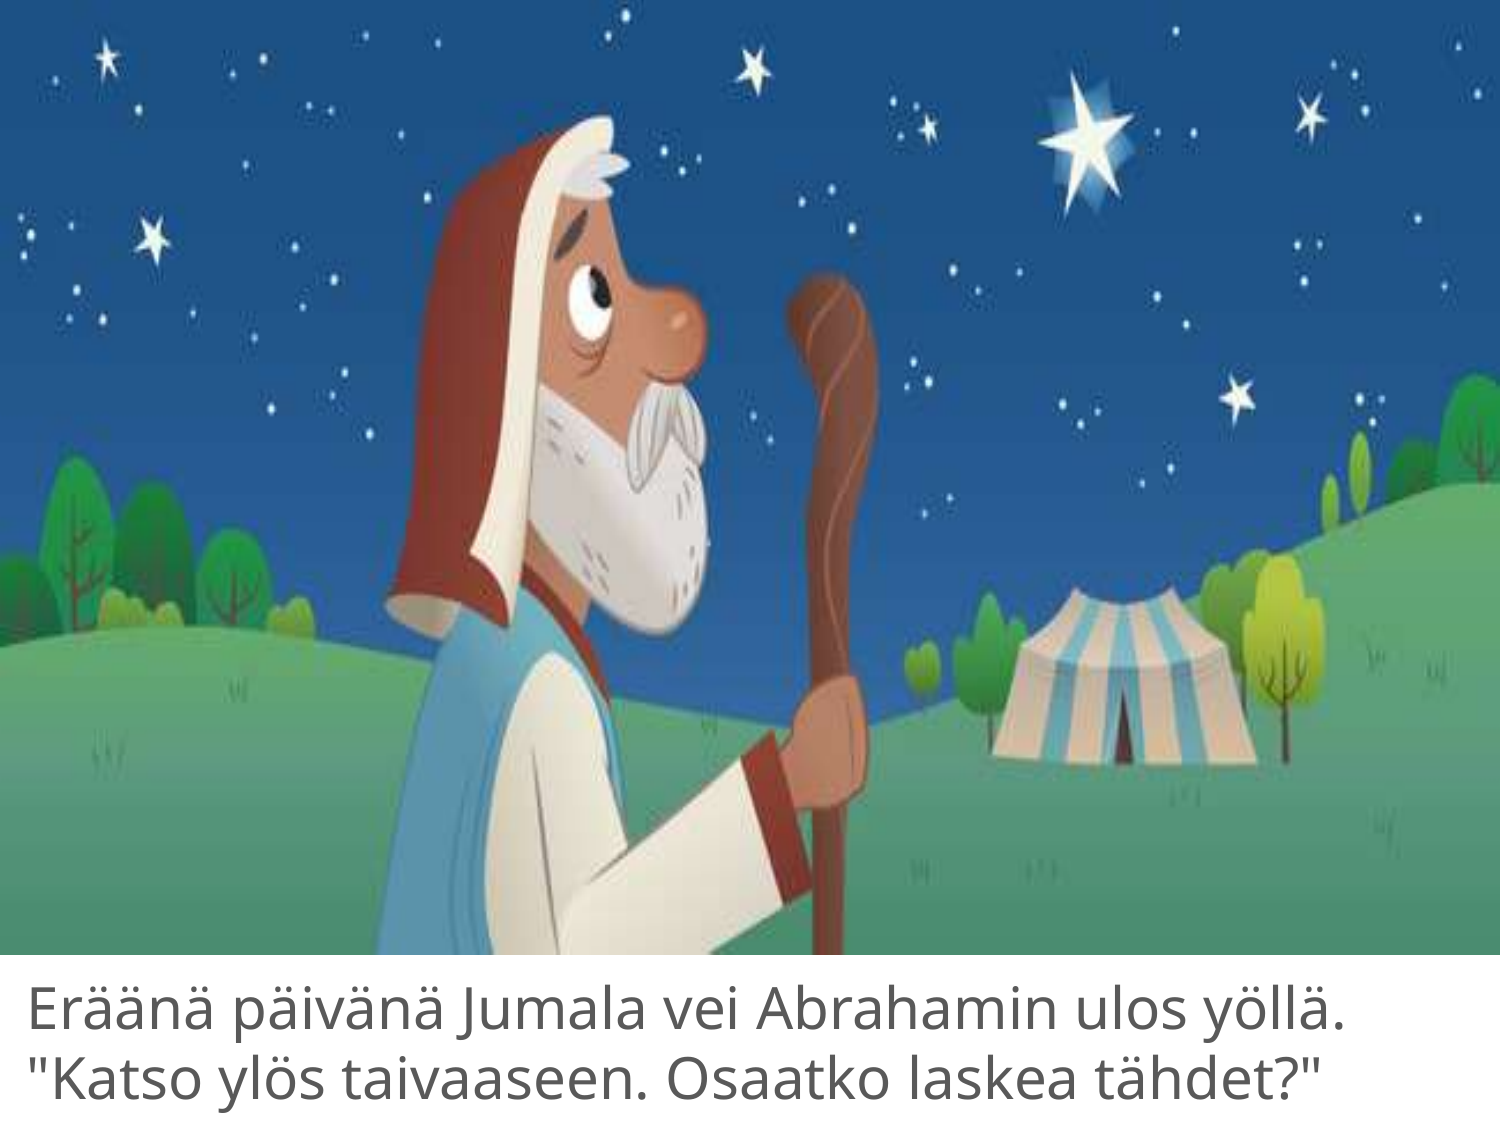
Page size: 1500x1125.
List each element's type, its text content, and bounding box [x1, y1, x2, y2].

text_box Eräänä päivänä Jumala vei Abrahamin ulos yöllä. "Katso ylös taivaaseen. Osaatko laskea tähdet?" [11, 964, 1483, 1119]
picture [0, 0, 1500, 955]
